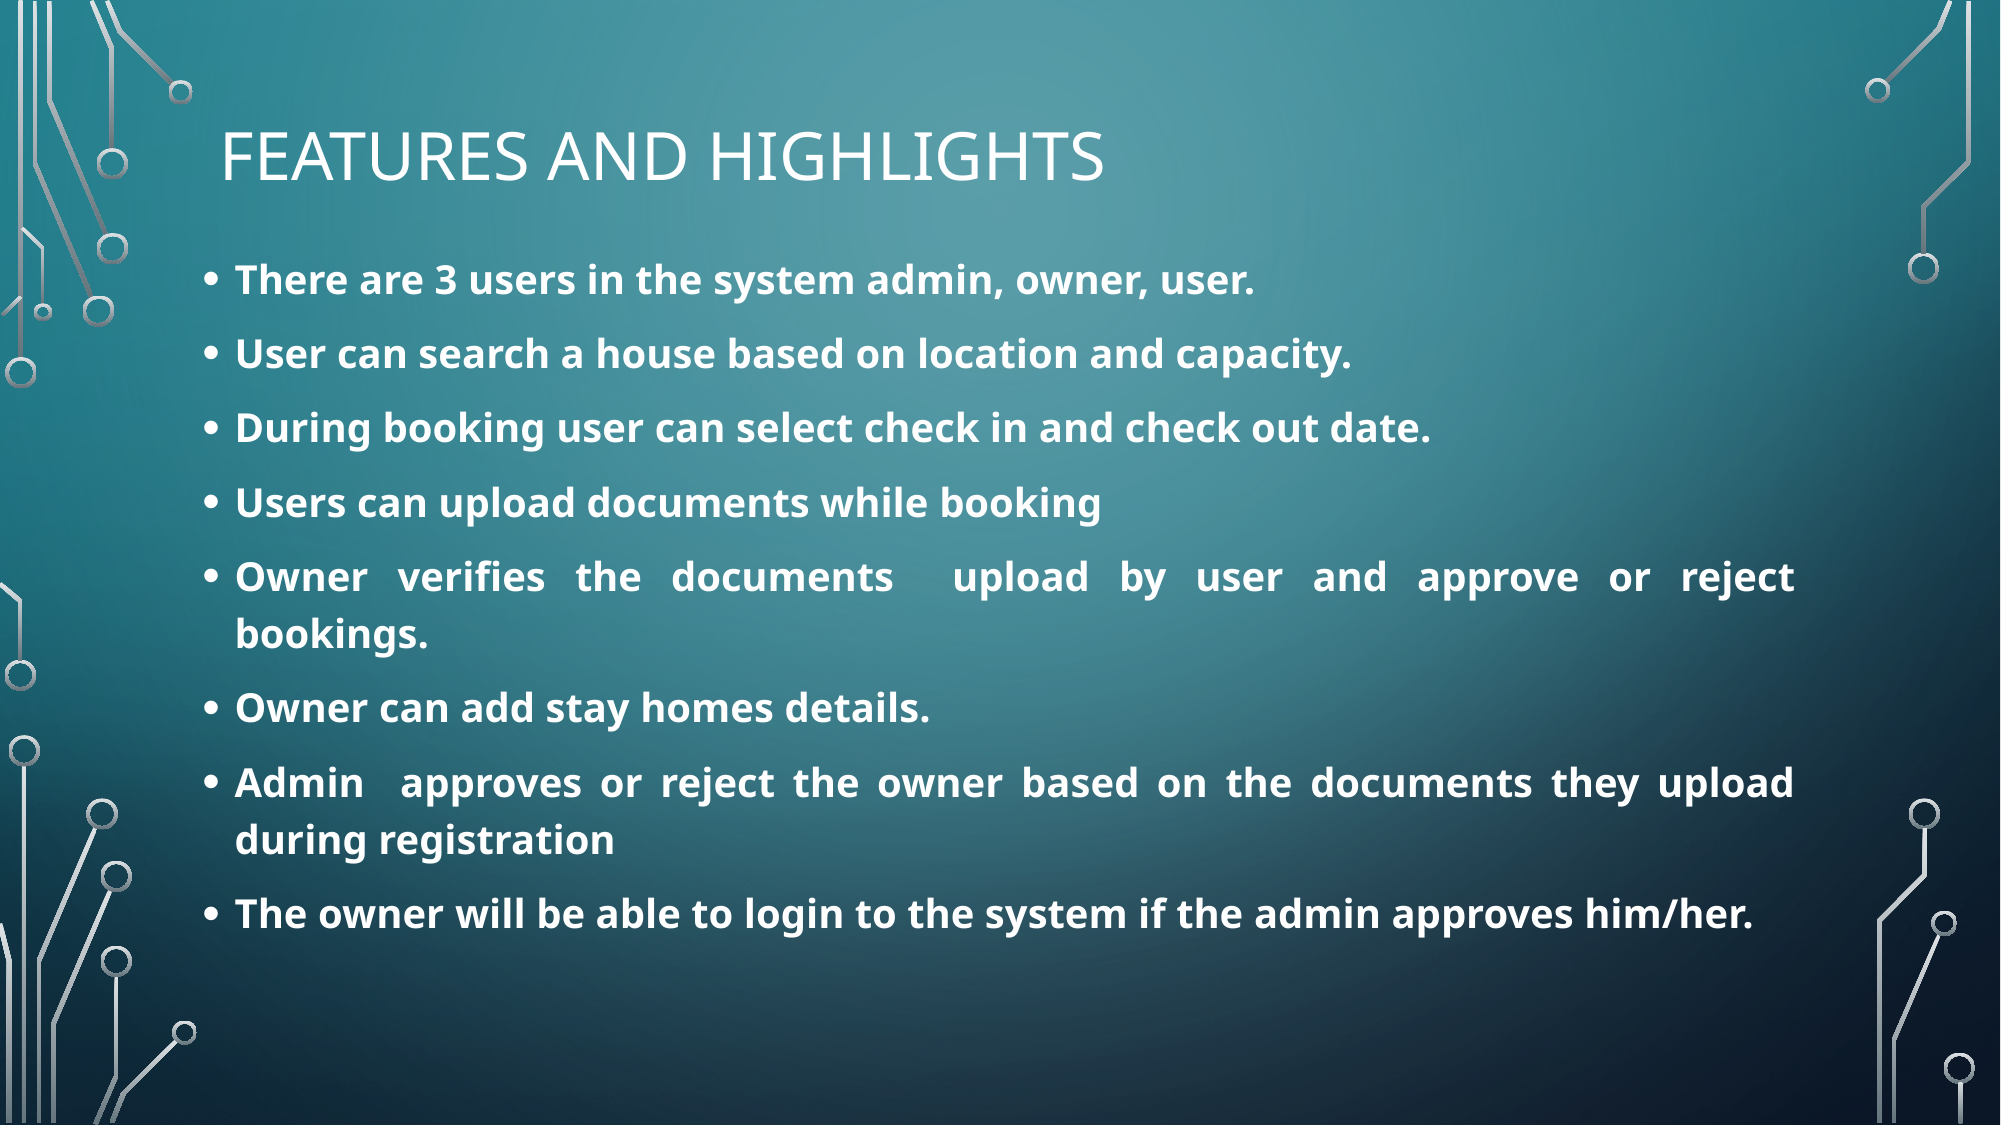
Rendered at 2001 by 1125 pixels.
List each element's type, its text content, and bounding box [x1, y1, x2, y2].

list There are 3 users in the system admin, owner, user. User can search a house based on location and capacity. During booking user can select check in and check out date. Users can upload documents while booking Owner verifies the documents upload by user and approve or reject bookings. Owner can add stay homes details. Admin approves or reject the owner based on the documents they upload during registration The owner will be able to login to the system if the admin approves him/her. [187, 237, 1813, 950]
title Features and highlights [187, 81, 1813, 237]
